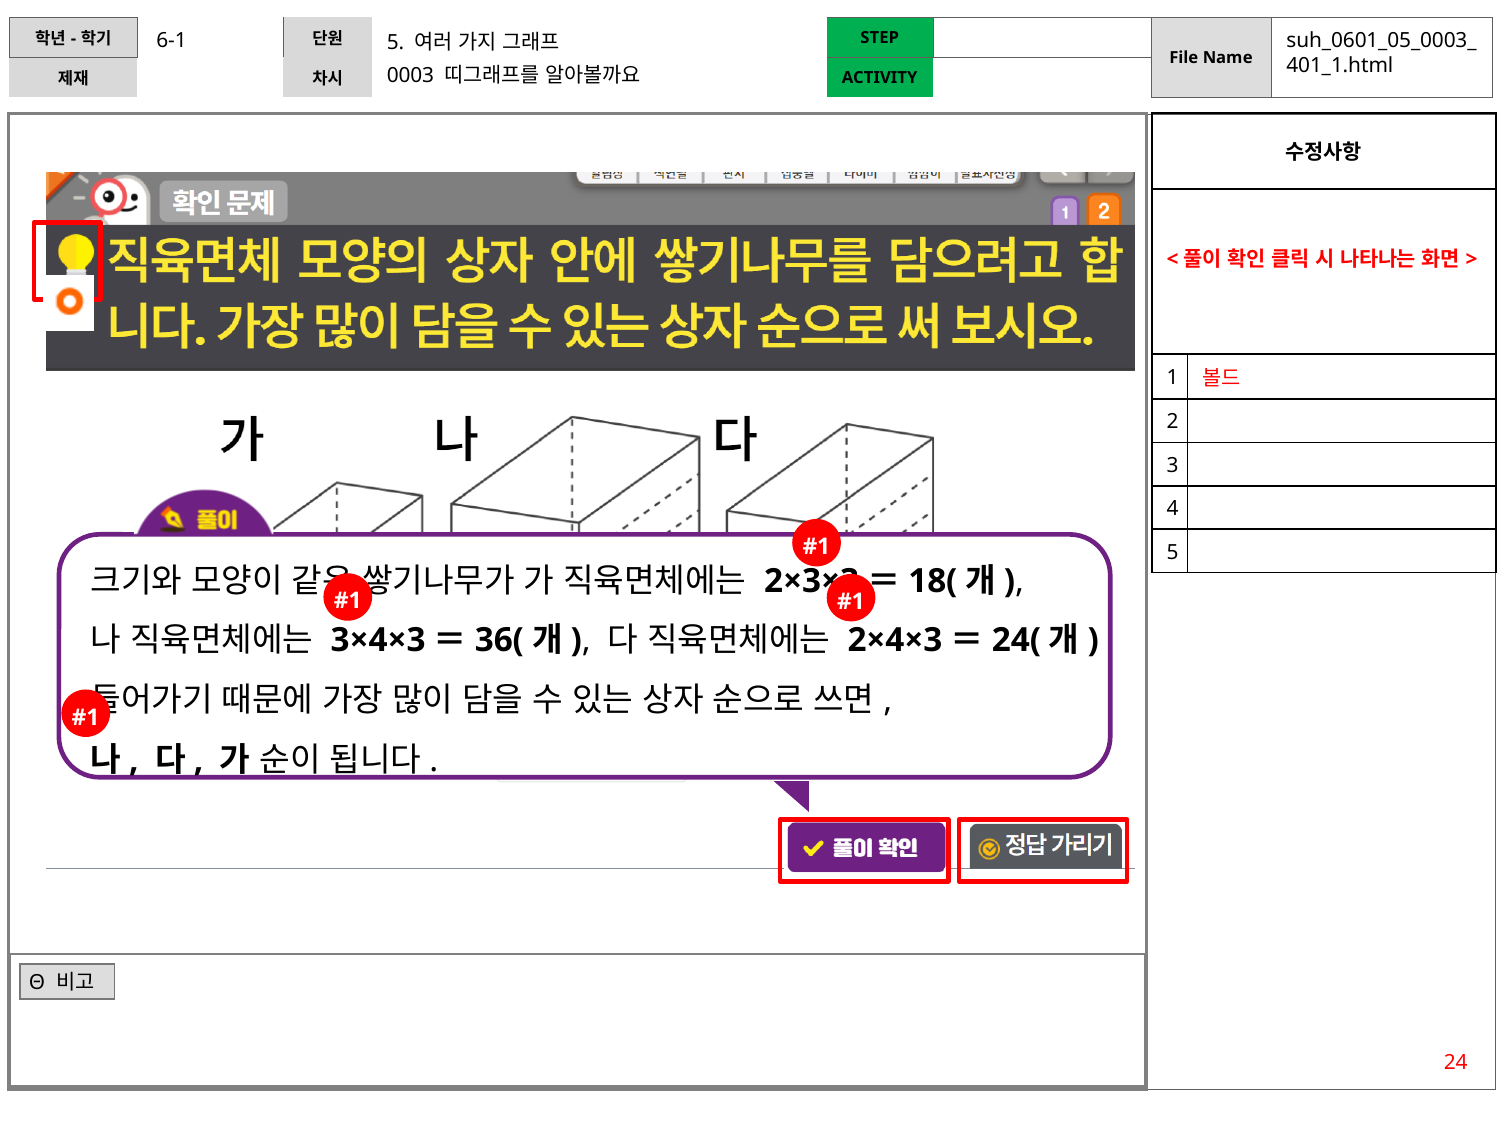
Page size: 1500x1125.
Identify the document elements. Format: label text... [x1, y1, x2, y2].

table_cell 볼드 [1188, 355, 1495, 398]
table_cell <풀이 확인 클릭 시 나타나는 화면> [1153, 190, 1495, 353]
picture [42, 172, 1135, 875]
table_cell [1188, 530, 1495, 572]
text_box suh_0601_05_0003_401_1.html [1271, 18, 1500, 84]
table_cell [1188, 487, 1495, 528]
table_cell [1188, 443, 1495, 485]
text_box [957, 878, 1129, 883]
table_cell 2 [1153, 400, 1187, 442]
table_cell [1188, 400, 1495, 442]
text_box 6-1 [141, 18, 284, 55]
text_box [778, 879, 950, 883]
table_cell 5 [1153, 530, 1187, 572]
table_cell 4 [1153, 487, 1187, 528]
table_header 수정사항 [1153, 114, 1495, 188]
text_box 0003 띠그래프를 알아볼까요 [372, 54, 816, 102]
table_cell 3 [1153, 443, 1187, 485]
table_cell 1 [1153, 355, 1187, 398]
text_box 5. 여러 가지 그래프 [372, 21, 715, 57]
text_box [32, 221, 40, 302]
